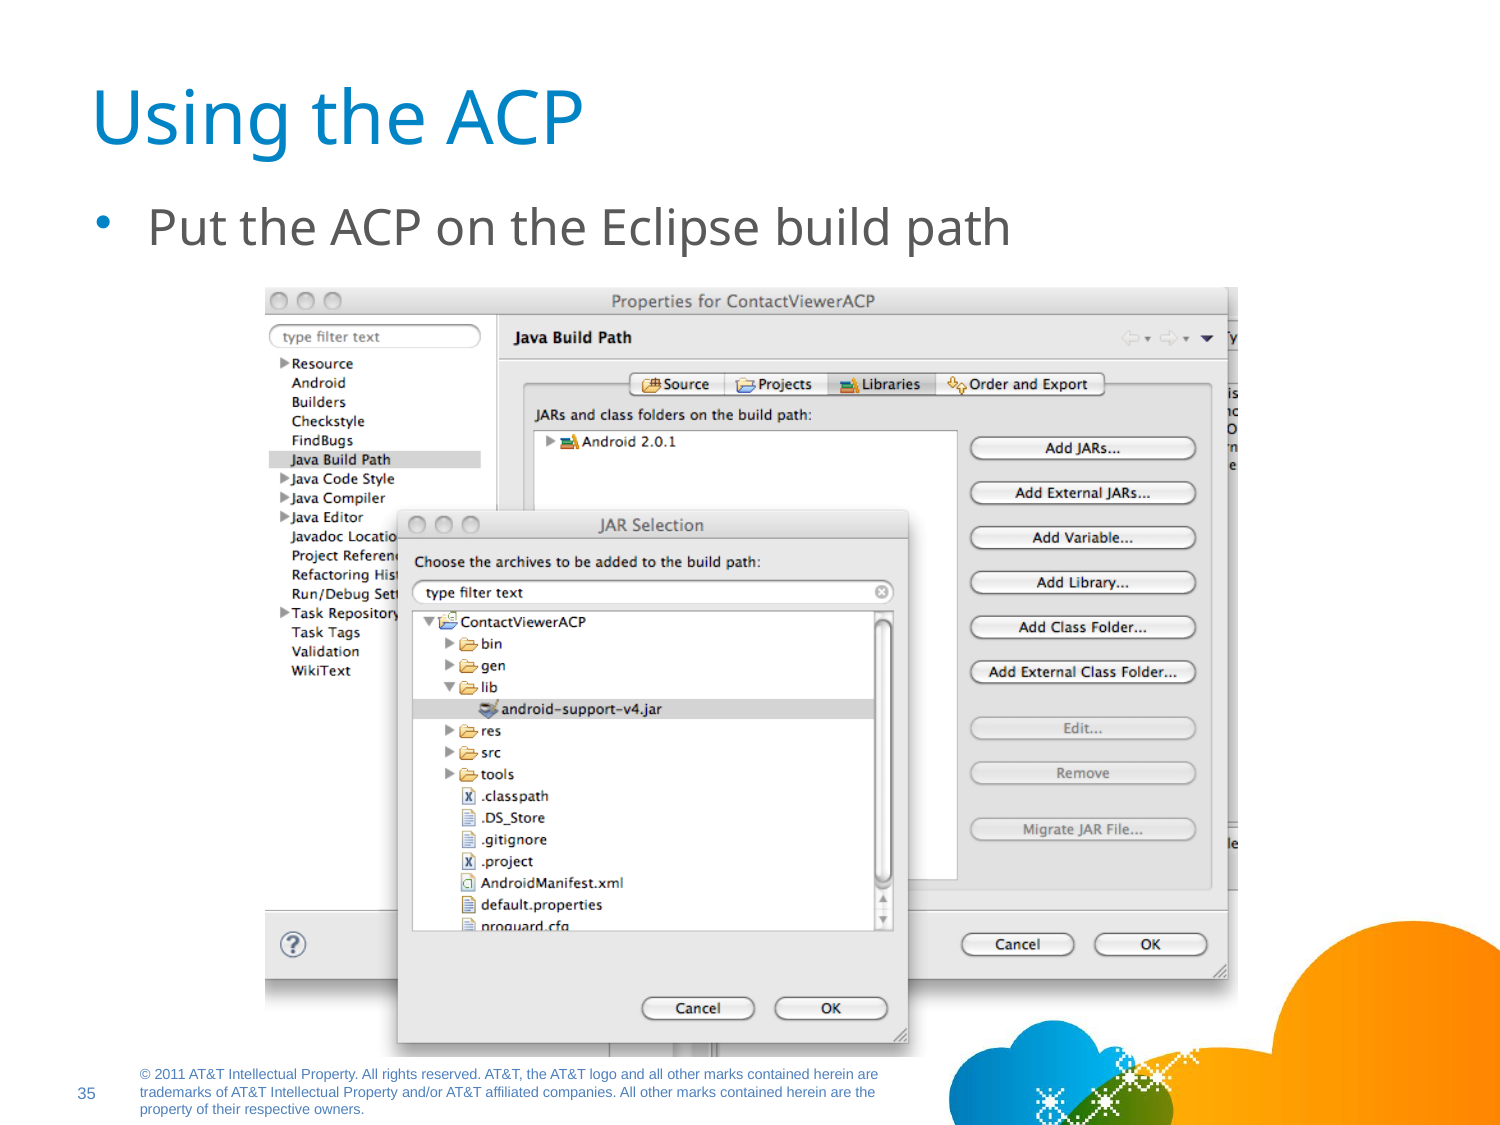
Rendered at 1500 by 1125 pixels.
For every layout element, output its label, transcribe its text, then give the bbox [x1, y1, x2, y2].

text_box Put the ACP on the Eclipse build path [62, 187, 1425, 313]
title Using the ACP [74, 20, 1426, 209]
slide_number 35 [62, 1074, 126, 1100]
picture [265, 287, 1500, 1125]
